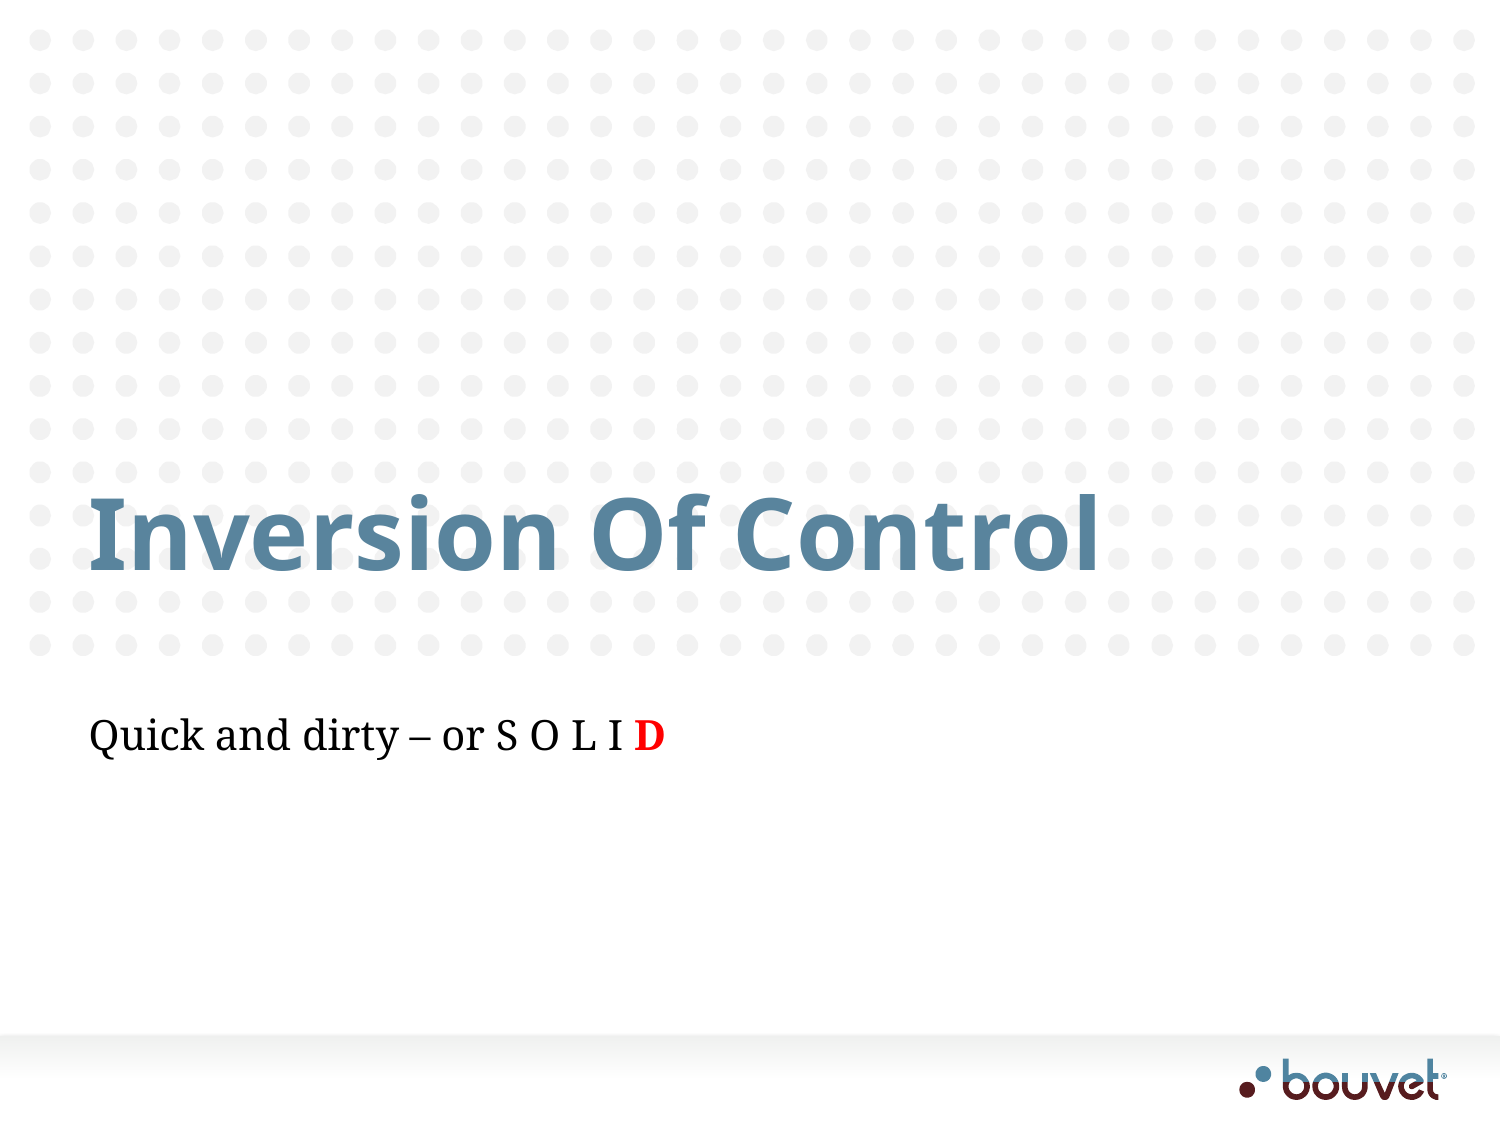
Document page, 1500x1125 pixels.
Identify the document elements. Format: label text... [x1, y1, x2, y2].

title Inversion Of Control [88, 354, 1412, 591]
subtitle Quick and dirty – or S O L I D [88, 708, 1406, 827]
